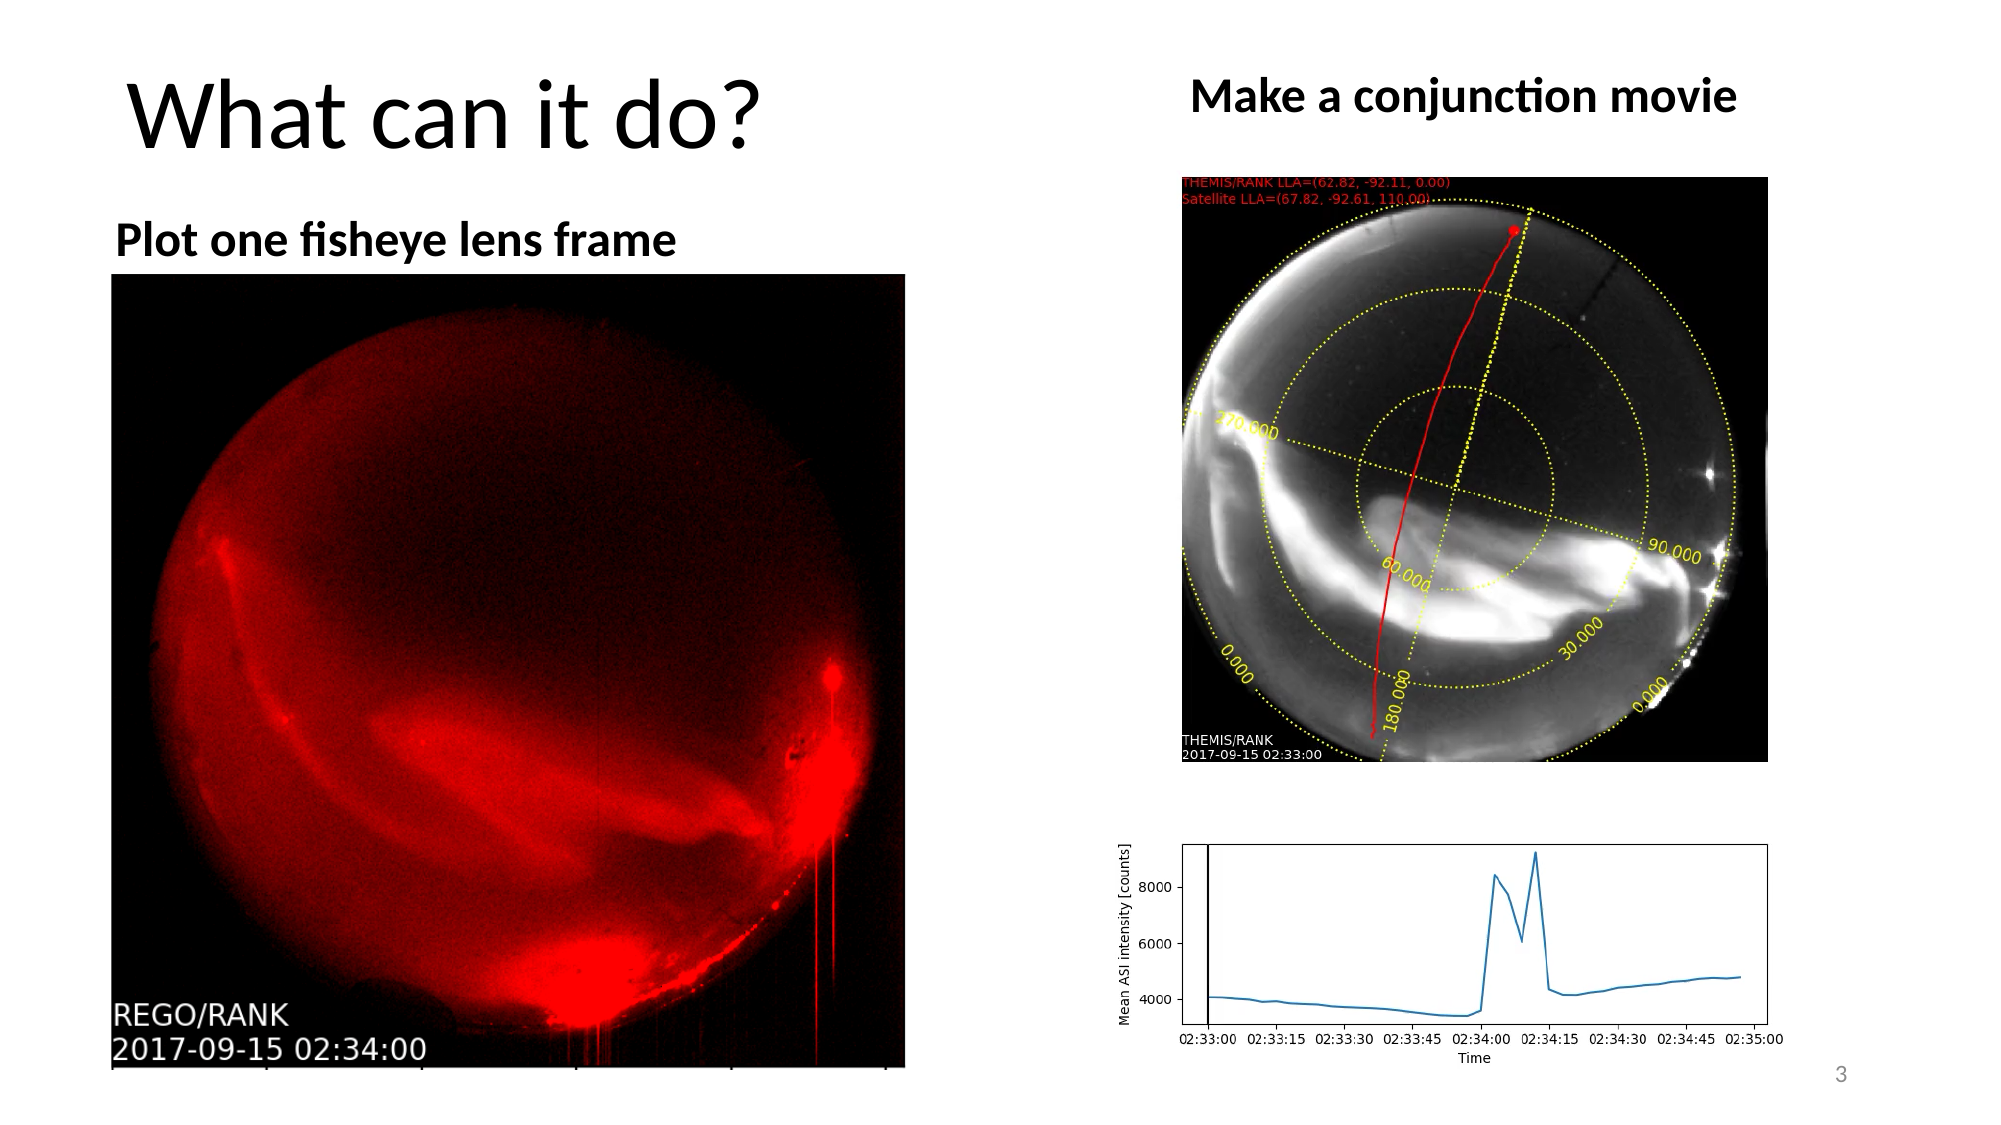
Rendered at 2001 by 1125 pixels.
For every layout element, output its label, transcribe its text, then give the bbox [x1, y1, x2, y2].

picture [111, 274, 907, 1070]
text_box Plot one fisheye lens frame [100, 198, 870, 274]
slide_number 3 [1412, 1042, 1863, 1103]
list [1114, 109, 1788, 1070]
text_box Make a conjunction movie [1175, 55, 1788, 109]
text_box What can it do? [111, 41, 1075, 176]
